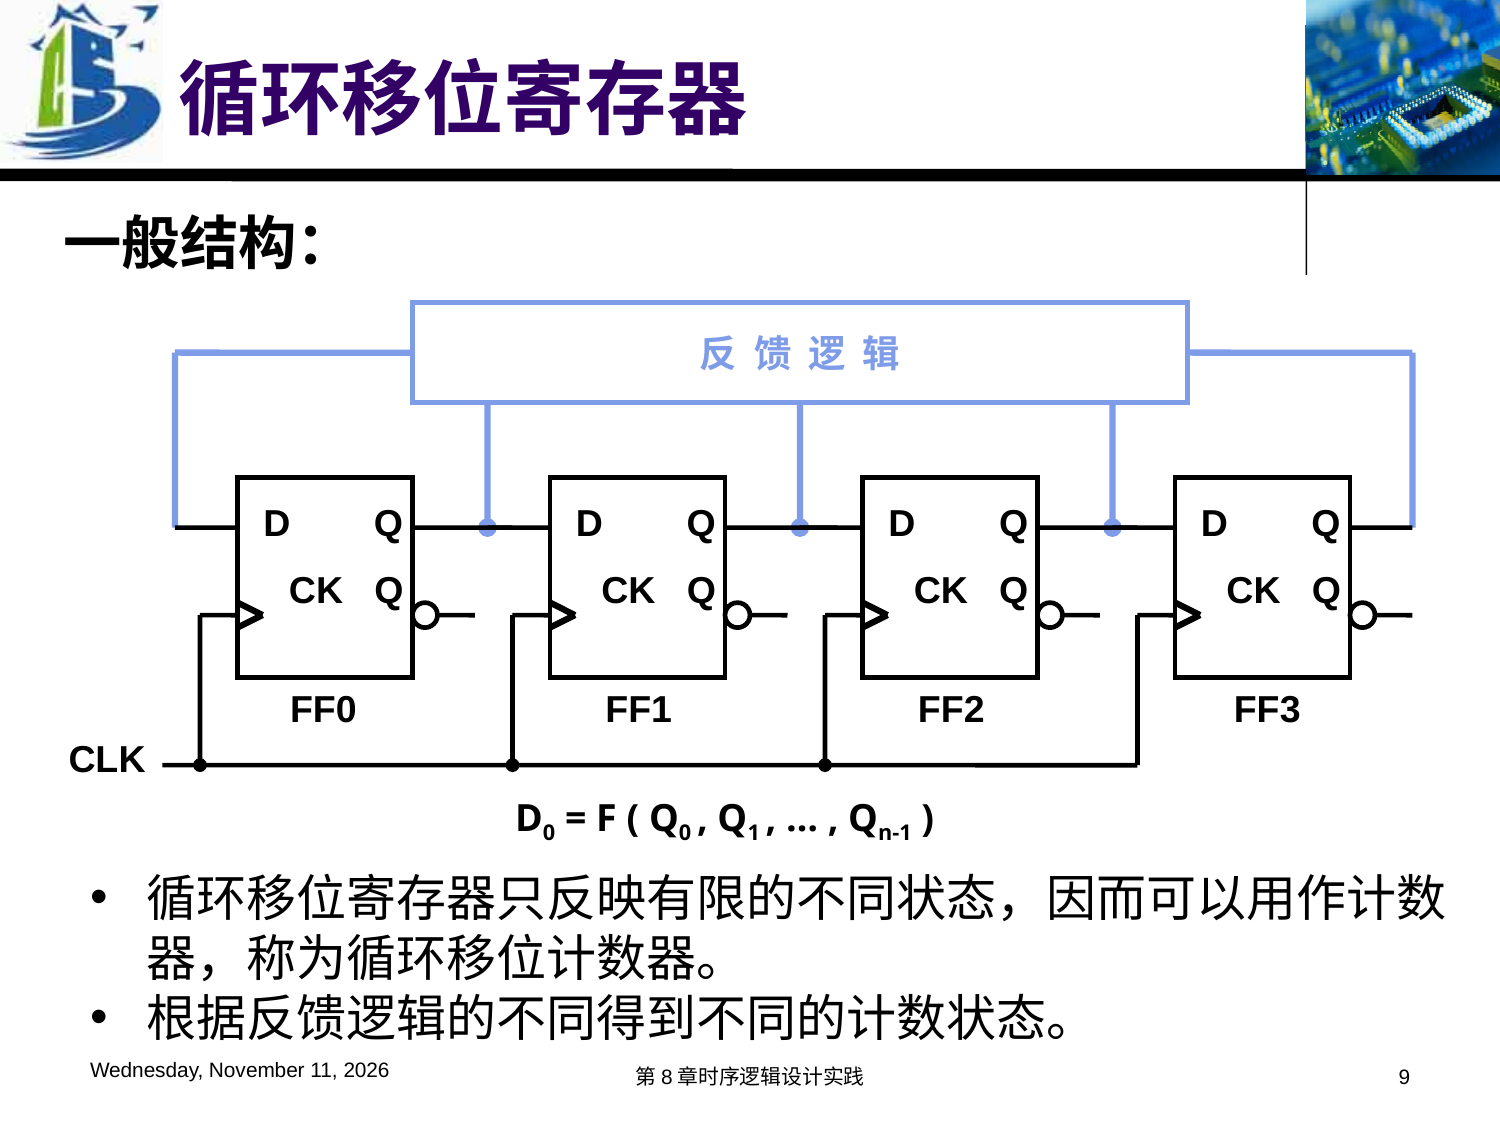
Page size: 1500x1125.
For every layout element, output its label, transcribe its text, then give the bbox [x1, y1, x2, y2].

picture [0, 0, 163, 163]
title 循环移位寄存器 [163, 30, 1298, 153]
footer 第8章时序逻辑设计实践 [512, 1055, 988, 1101]
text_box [49, 477, 1413, 803]
text_box 一般结构： [49, 198, 371, 284]
text_box D0 = F ( Q0 , Q1 , … , Qn-1 ) [500, 810, 950, 852]
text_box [174, 302, 1413, 477]
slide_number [74, 1048, 426, 1101]
slide_number 9 [1074, 1055, 1426, 1101]
text_box 循环移位寄存器只反映有限的不同状态，因而可以用作计数器，称为循环移位计数器。 根据反馈逻辑的不同得到不同的计数状态。 [75, 859, 1483, 1054]
picture [1306, 0, 1500, 175]
